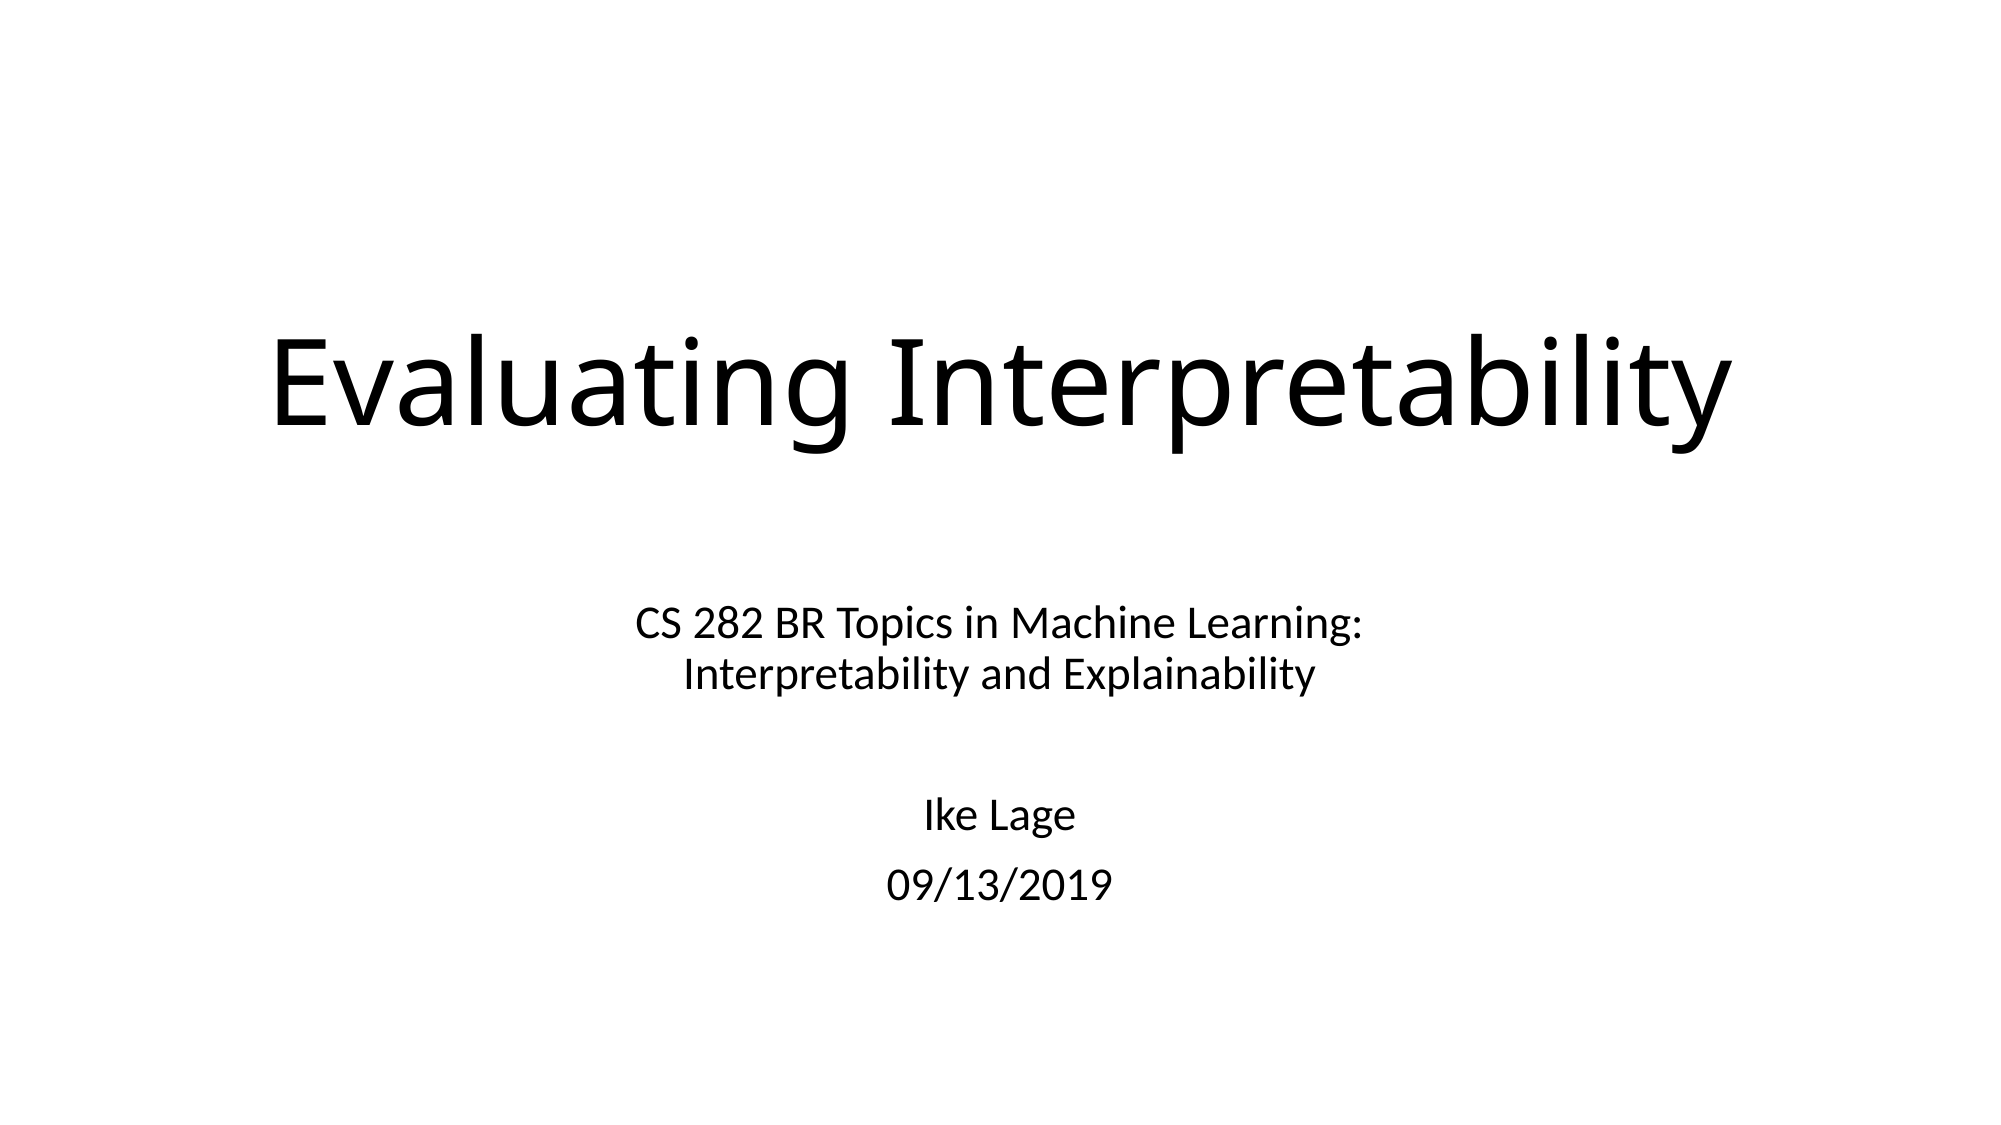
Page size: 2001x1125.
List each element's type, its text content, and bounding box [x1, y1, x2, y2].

subtitle CS 282 BR Topics in Machine Learning: Interpretability and Explainability Ike Lage 09/13/2019 [249, 590, 1750, 919]
title Evaluating Interpretability [249, 184, 1750, 576]
